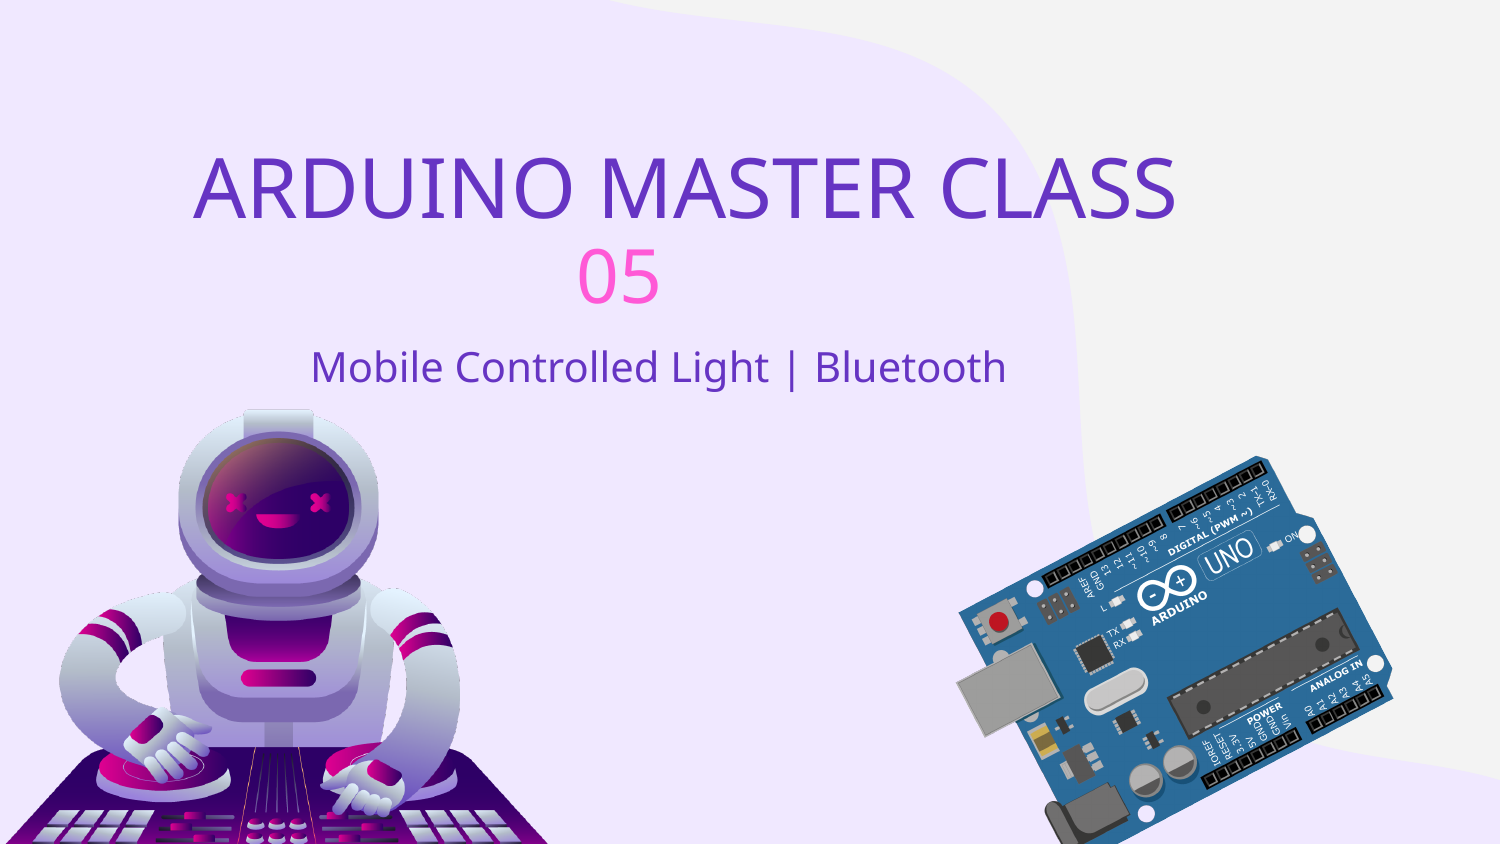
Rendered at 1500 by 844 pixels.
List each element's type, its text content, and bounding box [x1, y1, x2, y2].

picture [0, 362, 563, 844]
subtitle 05 [561, 213, 964, 294]
text_box Mobile Controlled Light | Bluetooth [295, 294, 1177, 406]
title ARDUINO MASTER CLASS [178, 121, 1347, 251]
picture [928, 446, 1405, 844]
